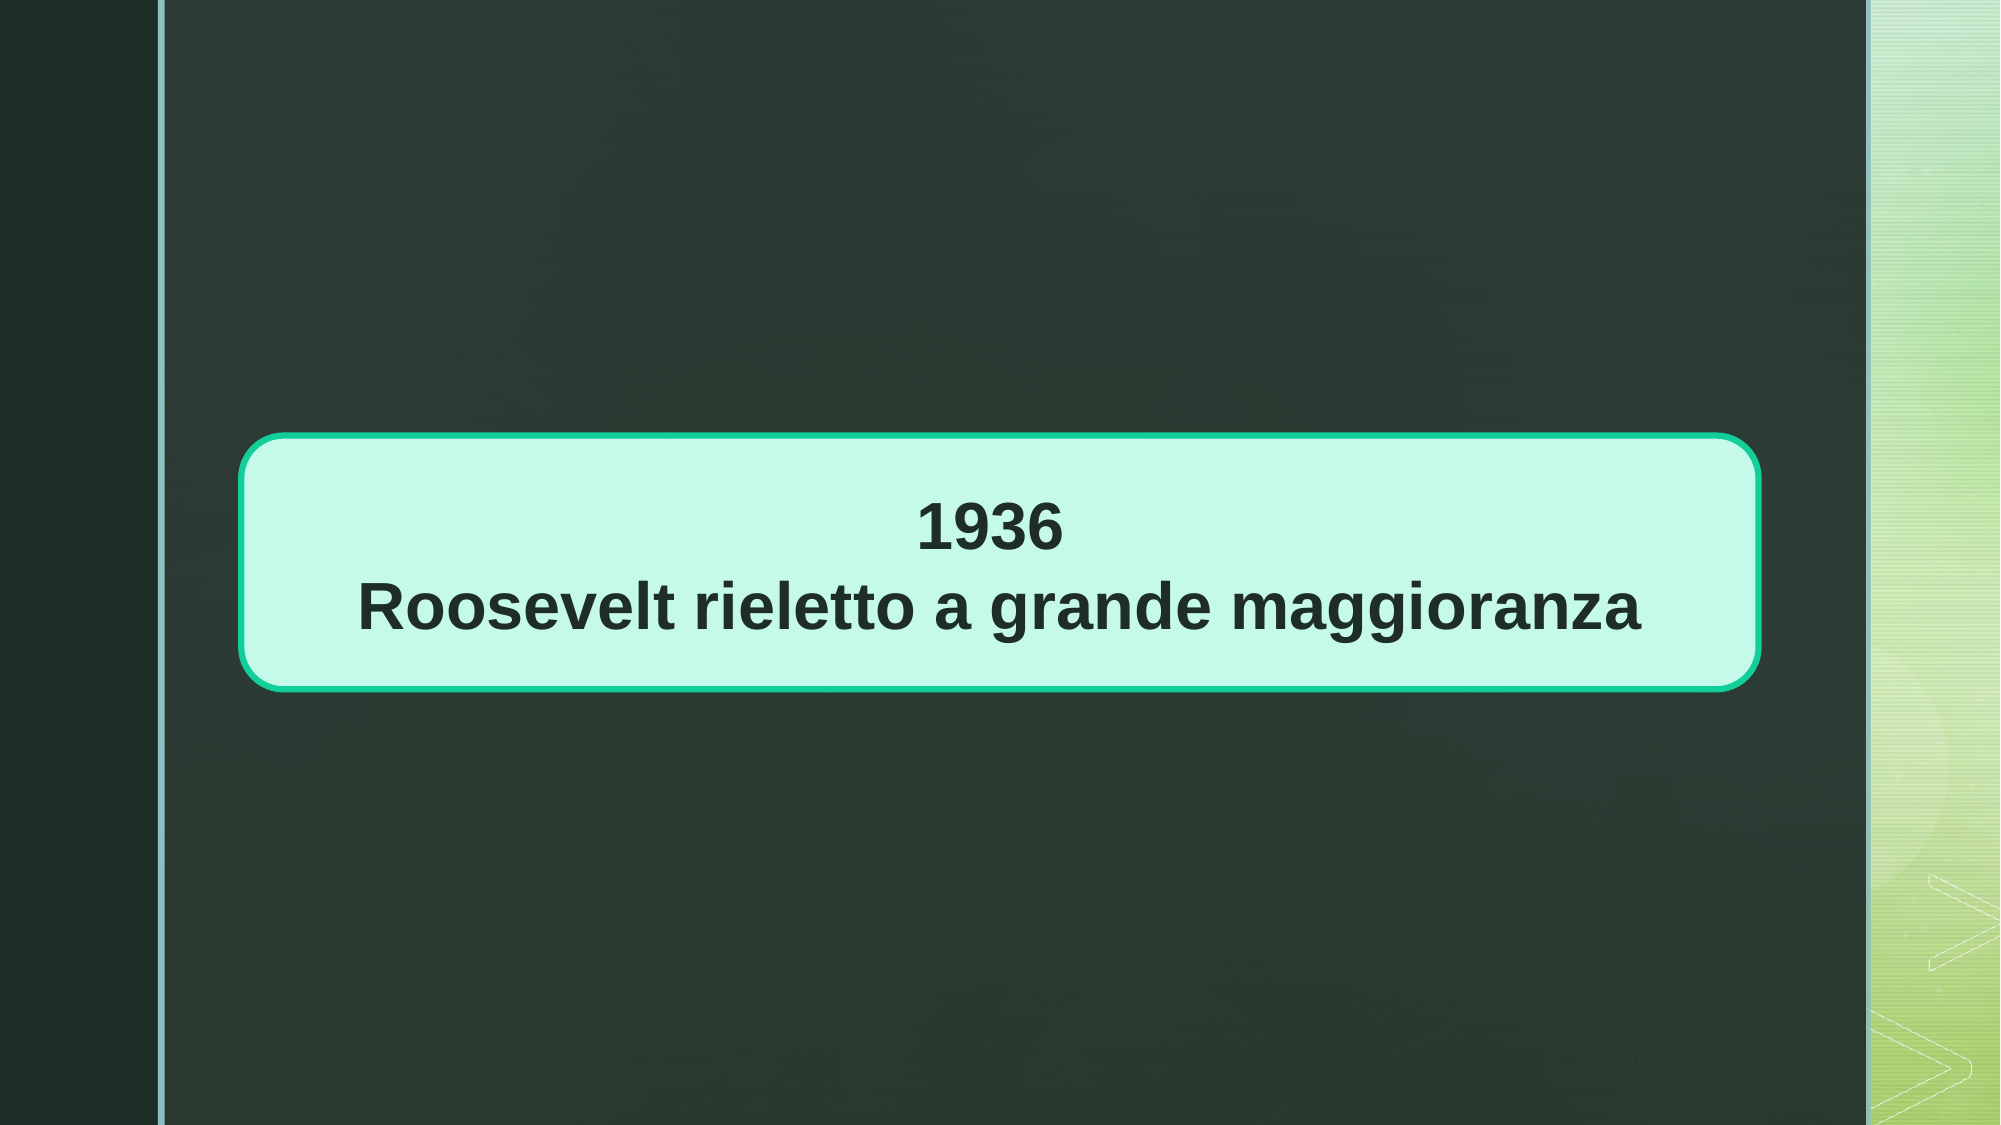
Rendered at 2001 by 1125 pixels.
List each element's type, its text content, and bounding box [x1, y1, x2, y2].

text_box 1936 Roosevelt rieletto a grande maggioranza [239, 434, 1760, 691]
picture [1871, 0, 2001, 1125]
